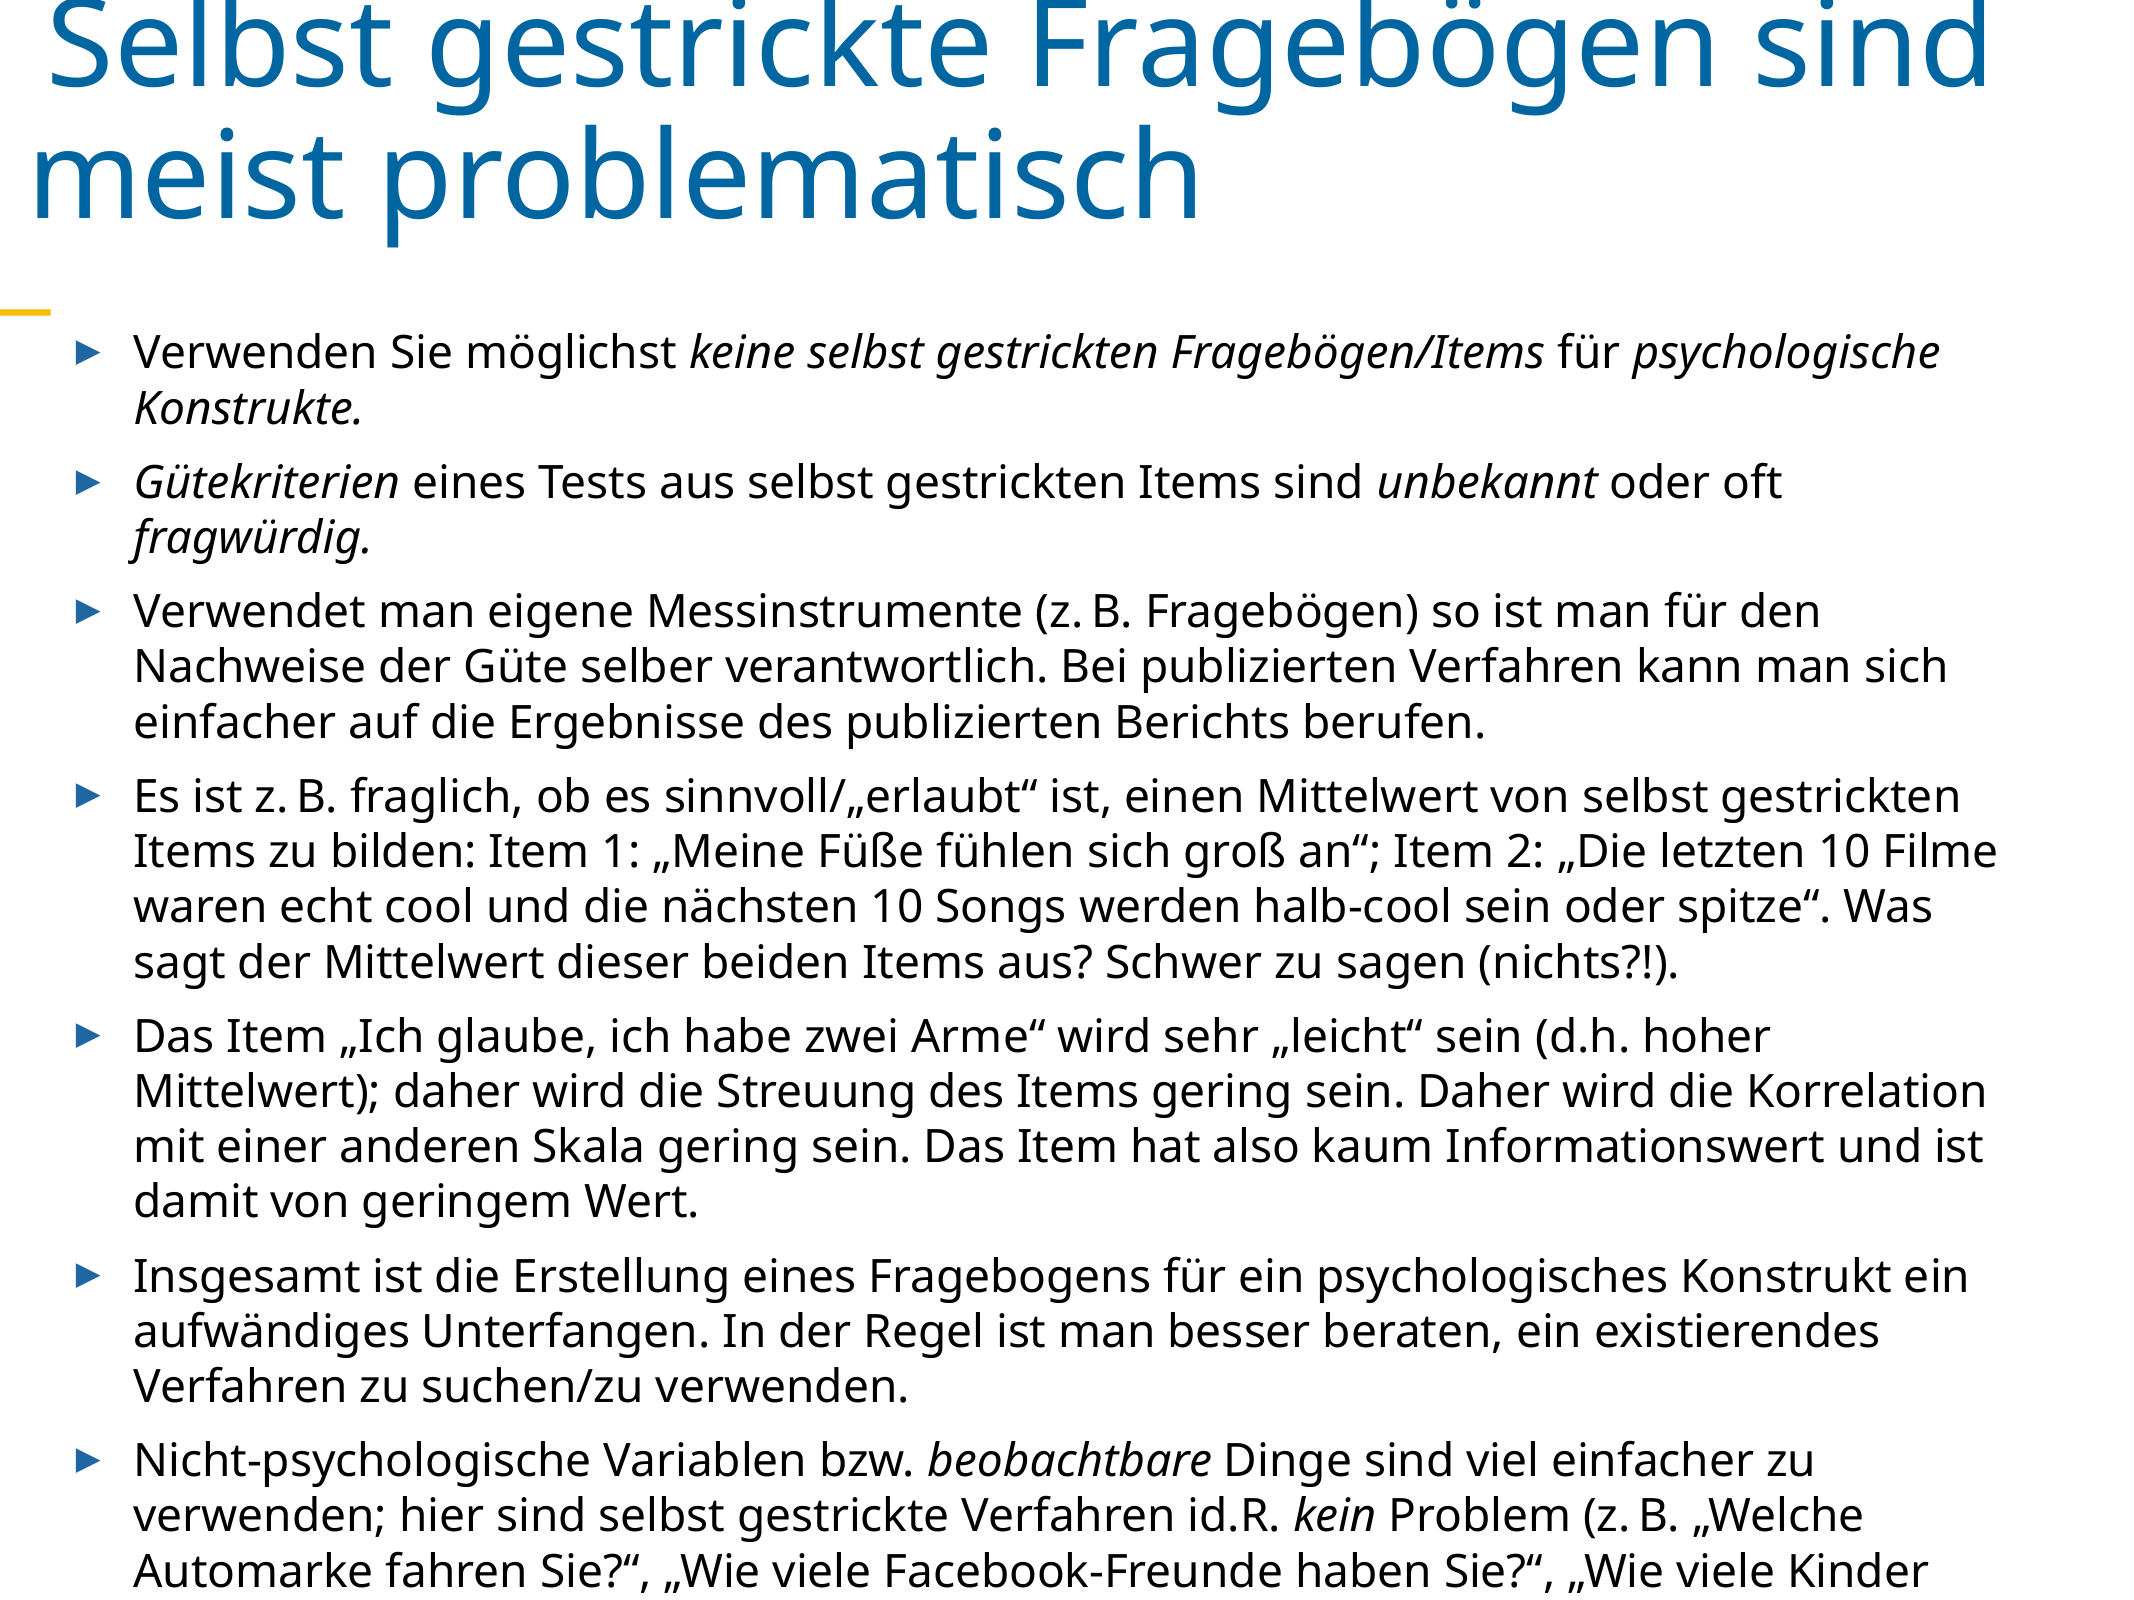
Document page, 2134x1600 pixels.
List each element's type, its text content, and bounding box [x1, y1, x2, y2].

slide_number [1770, 1499, 2127, 1554]
list Verwenden Sie möglichst keine selbst gestrickten Fragebögen/Items für psychologische Konstrukte. Gütekriterien eines Tests aus selbst gestrickten Items sind unbekannt oder oft fragwürdig. Verwendet man eigene Messinstrumente (z. B. Fragebögen) so ist man für den Nachweise der Güte selber verantwortlich. Bei publizierten Verfahren kann man sich einfacher auf die Ergebnisse des publizierten Berichts berufen. Es ist z. B. fraglich, ob es sinnvoll/„erlaubt“ ist, einen Mittelwert von selbst gestrickten Items zu bilden: Item 1: „Meine Füße fühlen sich groß an“; Item 2: „Die letzten 10 Filme waren echt cool und die nächsten 10 Songs werden halb-cool sein oder spitze“. Was sagt der Mittelwert dieser beiden Items aus? Schwer zu sagen (nichts?!). Das Item „Ich glaube, ich habe zwei Arme“ wird sehr „leicht“ sein (d.h. hoher Mittelwert); daher wird die Streuung des Items gering sein. Daher wird die Korrelation mit einer anderen Skala gering sein. Das Item hat also kaum Informationswert und ist damit von geringem Wert. Insgesamt ist die Erstellung eines Fragebogens für ein psychologisches Konstrukt ein aufwändiges Unterfangen. In der Regel ist man besser beraten, ein existierendes Verfahren zu suchen/zu verwenden. Nicht-psychologische Variablen bzw. beobachtbare Dinge sind viel einfacher zu verwenden; hier sind selbst gestrickte Verfahren id.R. kein Problem (z. B. „Welche Automarke fahren Sie?“, „Wie viele Facebook-Freunde haben Sie?“, „Wie viele Kinder haben Sie?“) [45, 311, 2057, 1355]
list Selbst gestrickte Fragebögen sind meist problematisch [0, 0, 2134, 230]
